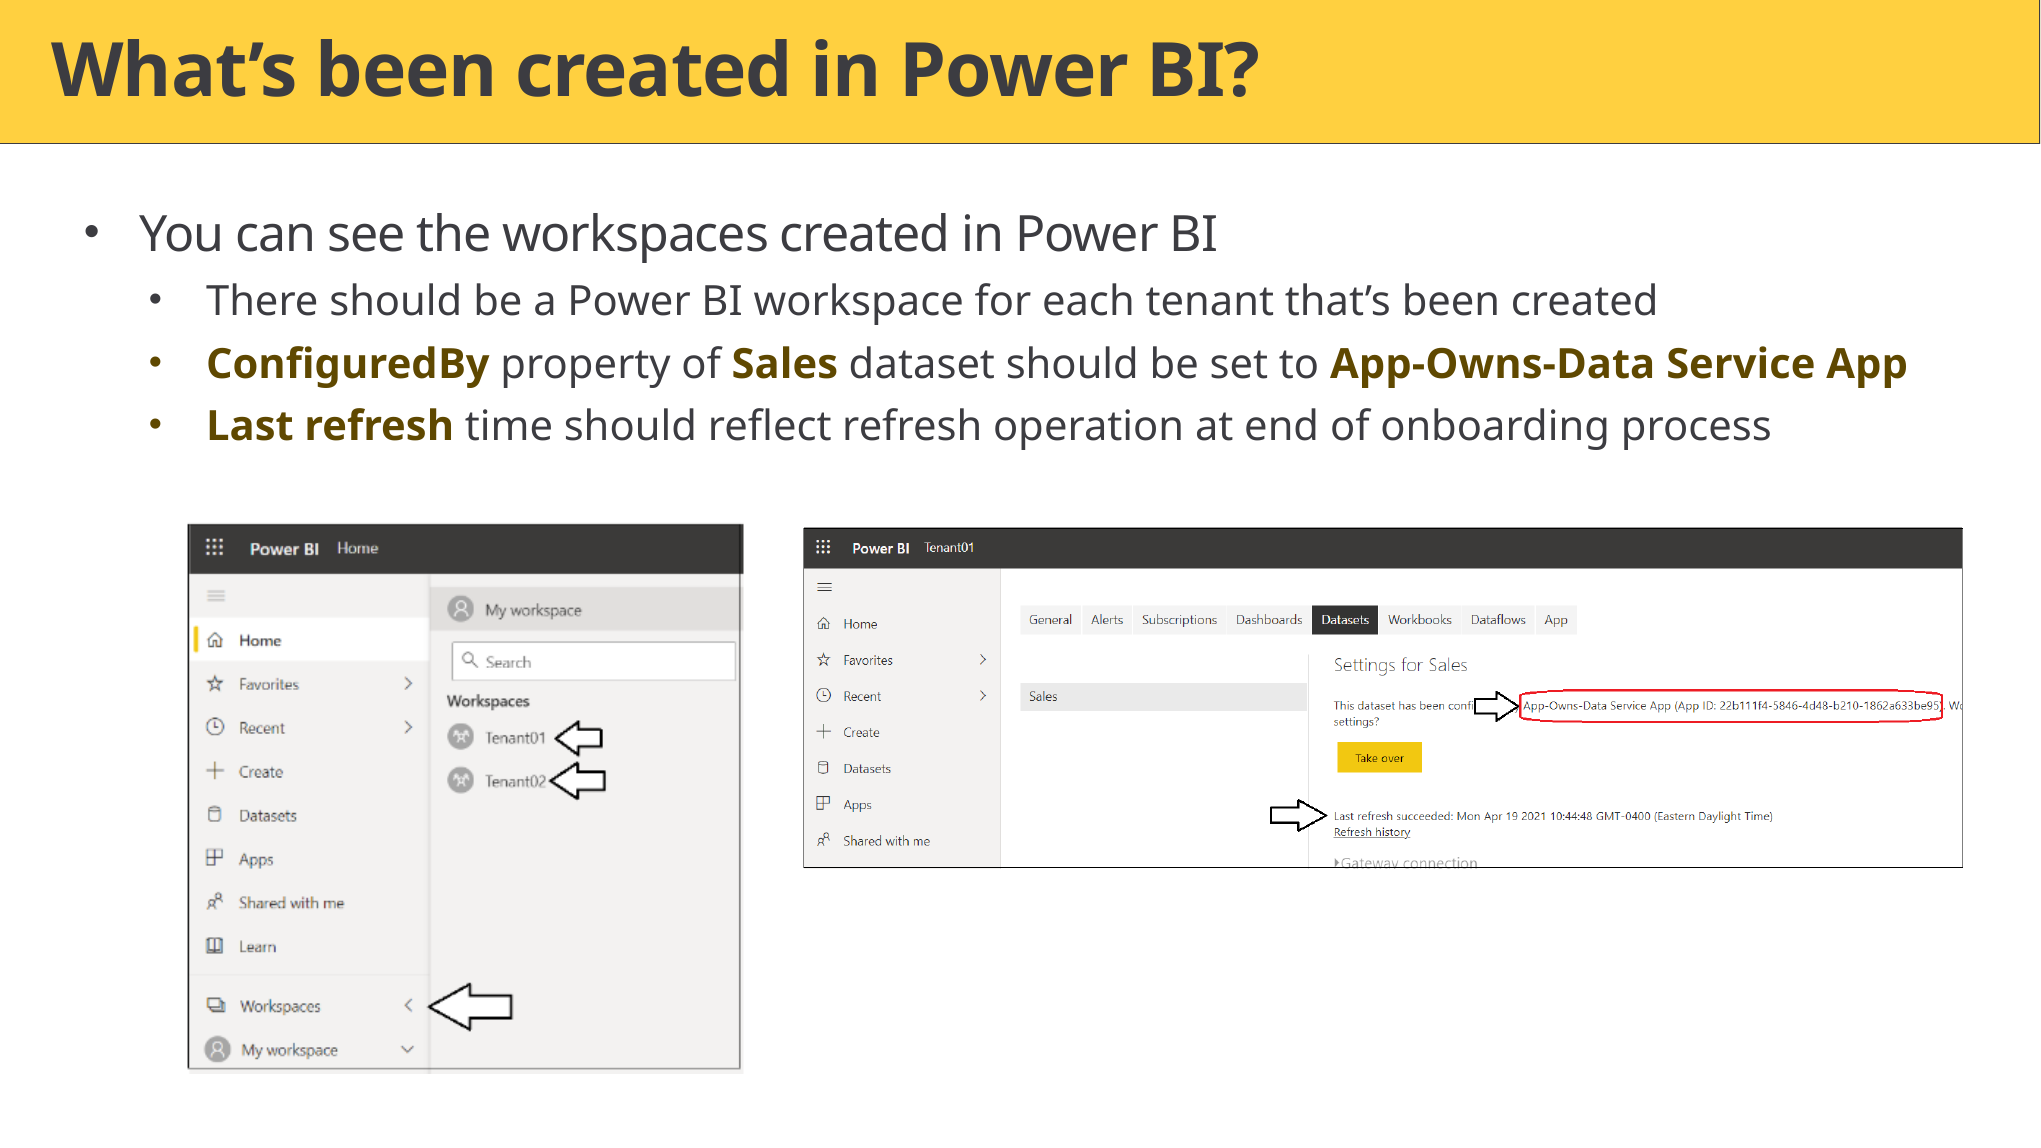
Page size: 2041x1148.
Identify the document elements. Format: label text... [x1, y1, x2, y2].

picture [182, 517, 754, 1075]
list You can see the workspaces created in Power BI There should be a Power BI workspace for each tenant that’s been created ConfiguredBy property of Sales dataset should be set to App-Owns-Data Service App Last refresh time should reflect refresh operation at end of onboarding process [83, 201, 1988, 469]
title What’s been created in Power BI? [51, 31, 1988, 113]
picture [797, 522, 1969, 874]
